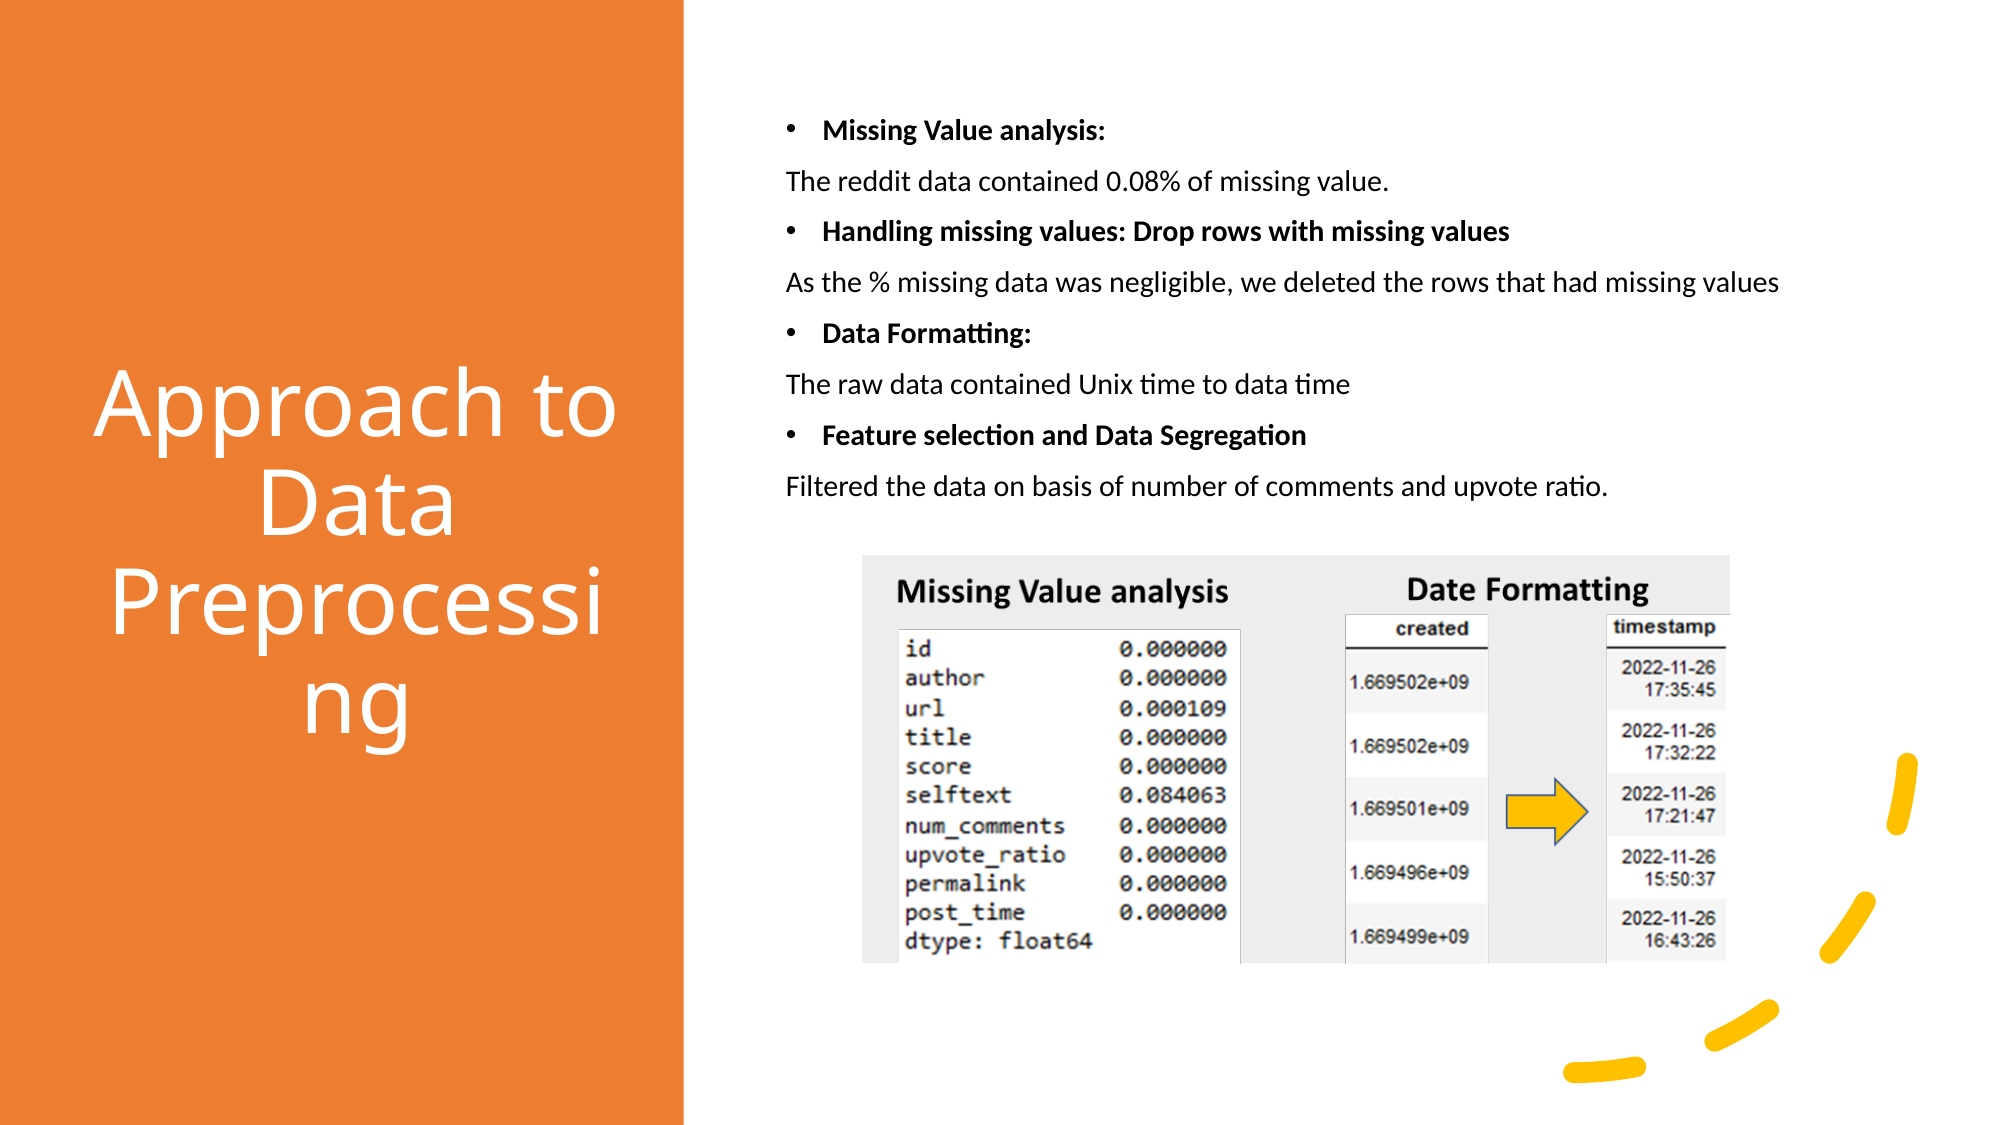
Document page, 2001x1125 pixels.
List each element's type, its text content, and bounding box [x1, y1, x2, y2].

text_box Missing Value analysis: The reddit data contained 0.08% of missing value. Handling missing values: Drop rows with missing values As the % missing data was negligible, we deleted the rows that had missing values Data Formatting: The raw data contained Unix time to data time Feature selection and Data Segregation Filtered the data on basis of number of comments and upvote ratio. [770, 104, 1895, 513]
text_box [1572, 1014, 1764, 1074]
title Approach to Data Preprocessing [76, 97, 638, 1014]
text_box [0, 0, 685, 1125]
picture [861, 555, 1731, 964]
text_box [1863, 737, 1909, 907]
text_box [685, 0, 2000, 1125]
list [729, 97, 1863, 1014]
